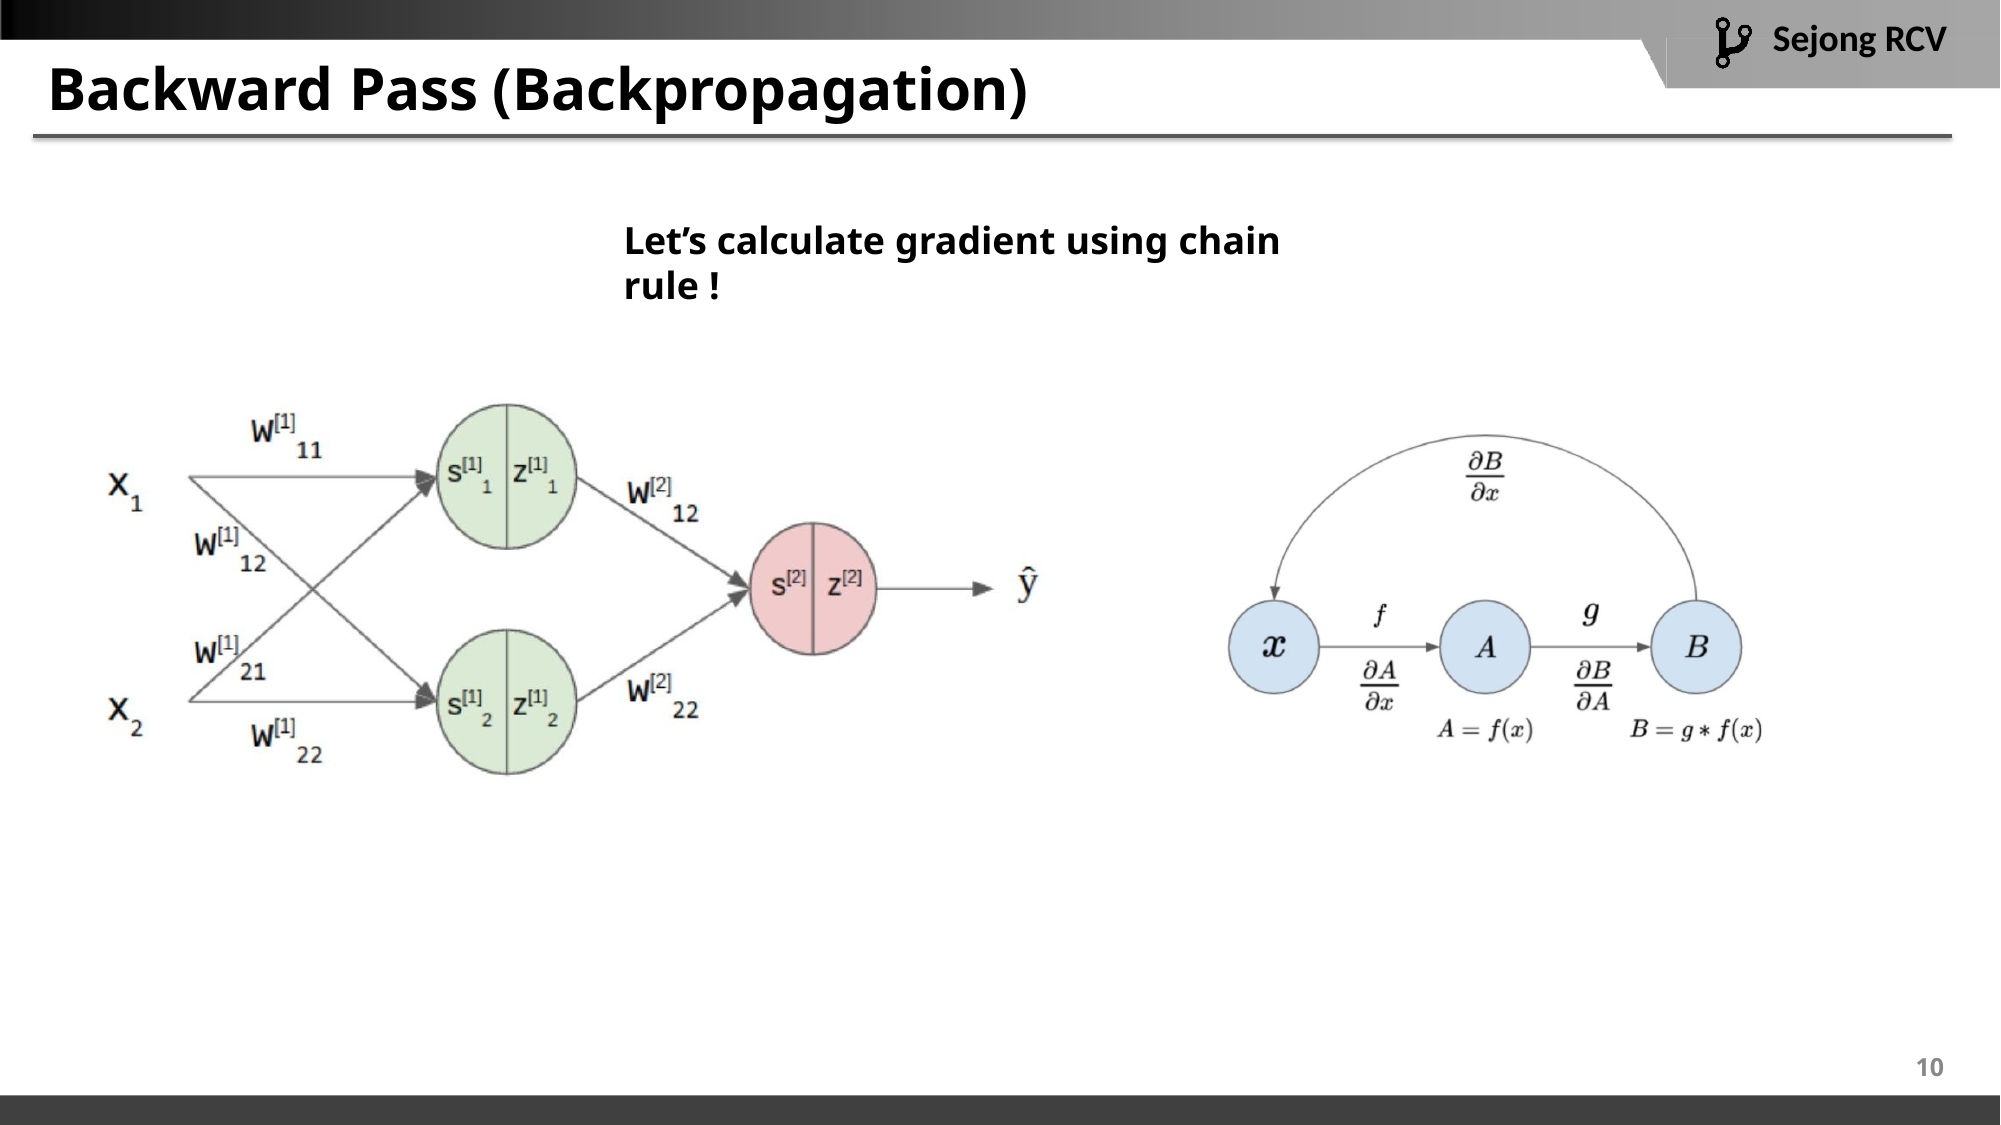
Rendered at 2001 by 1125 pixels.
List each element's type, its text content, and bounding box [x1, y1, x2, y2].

picture [1225, 431, 1763, 748]
picture [105, 398, 1051, 781]
slide_number 10 [1909, 1049, 1954, 1125]
picture [27, 131, 1957, 146]
text_box Sejong RCV [1770, 11, 1951, 59]
picture [0, 0, 2000, 89]
text_box Backward Pass (Backpropagation) [45, 49, 1057, 122]
text_box Let’s calculate gradient using chain rule ! [621, 215, 1363, 308]
